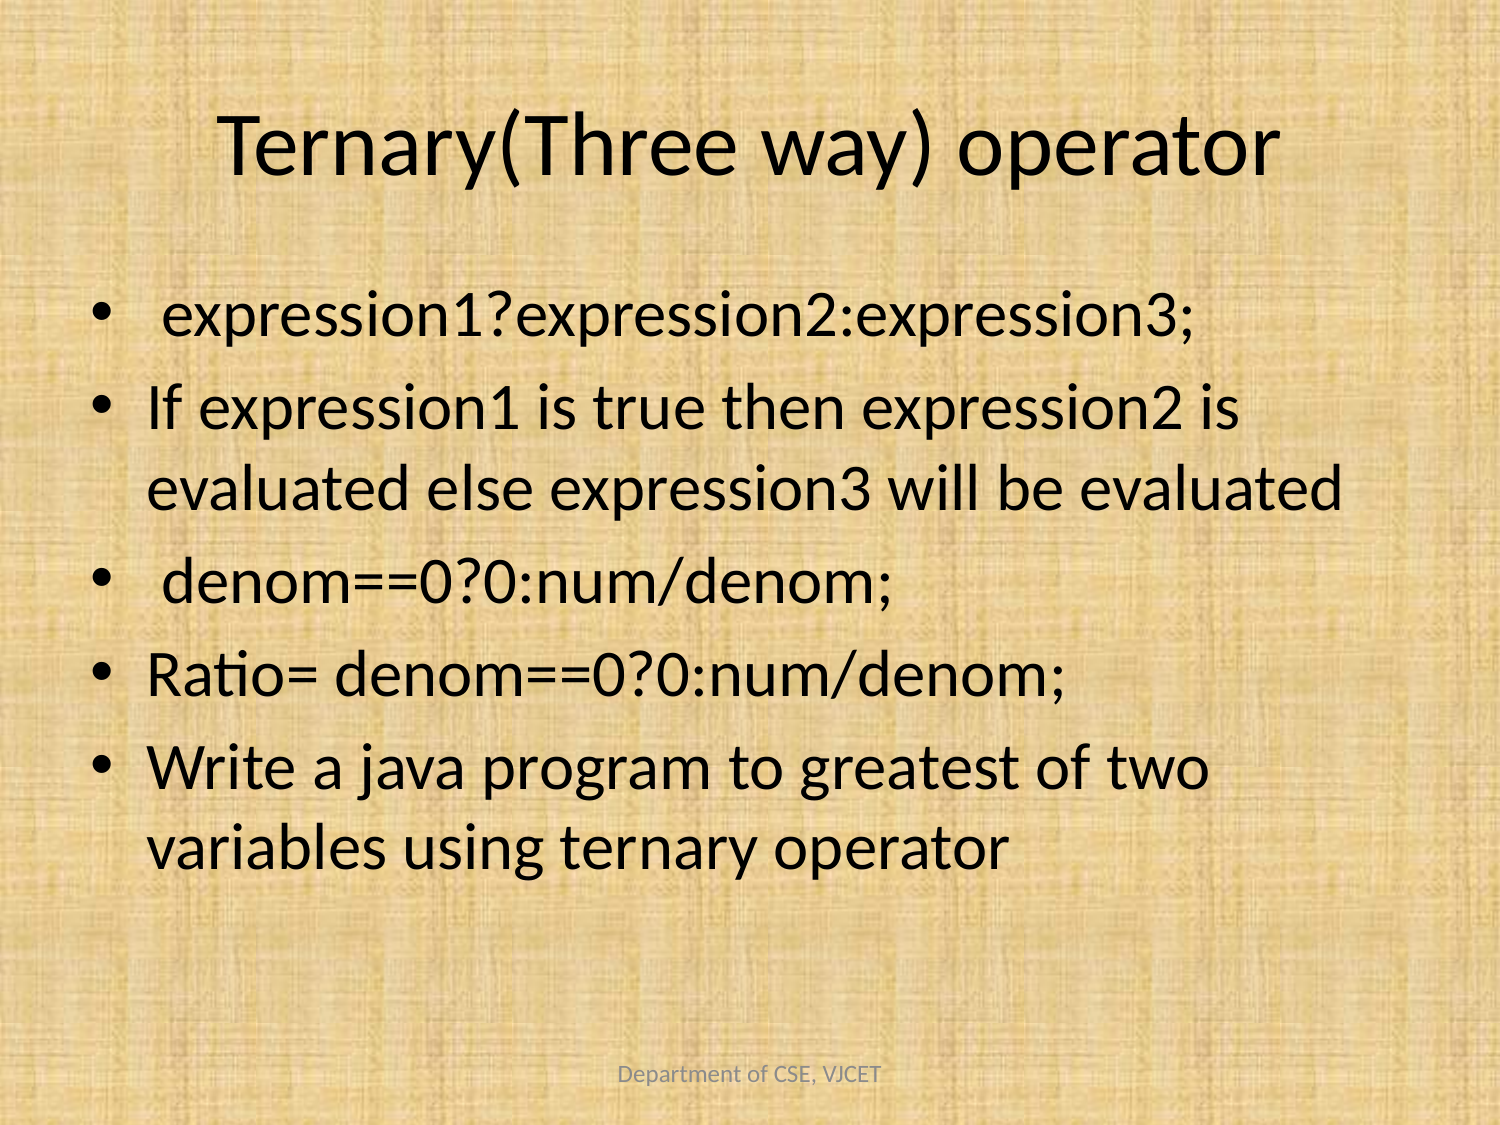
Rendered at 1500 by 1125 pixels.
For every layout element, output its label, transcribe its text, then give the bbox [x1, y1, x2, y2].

footer Department of CSE, VJCET [512, 1042, 988, 1103]
picture [0, 0, 1500, 1125]
list expression1?expression2:expression3; If expression1 is true then expression2 is evaluated else expression3 will be evaluated denom==0?0:num/denom; Ratio= denom==0?0:num/denom; Write a java program to greatest of two variables using ternary operator [74, 262, 1426, 1006]
title Ternary(Three way) operator [74, 44, 1426, 233]
